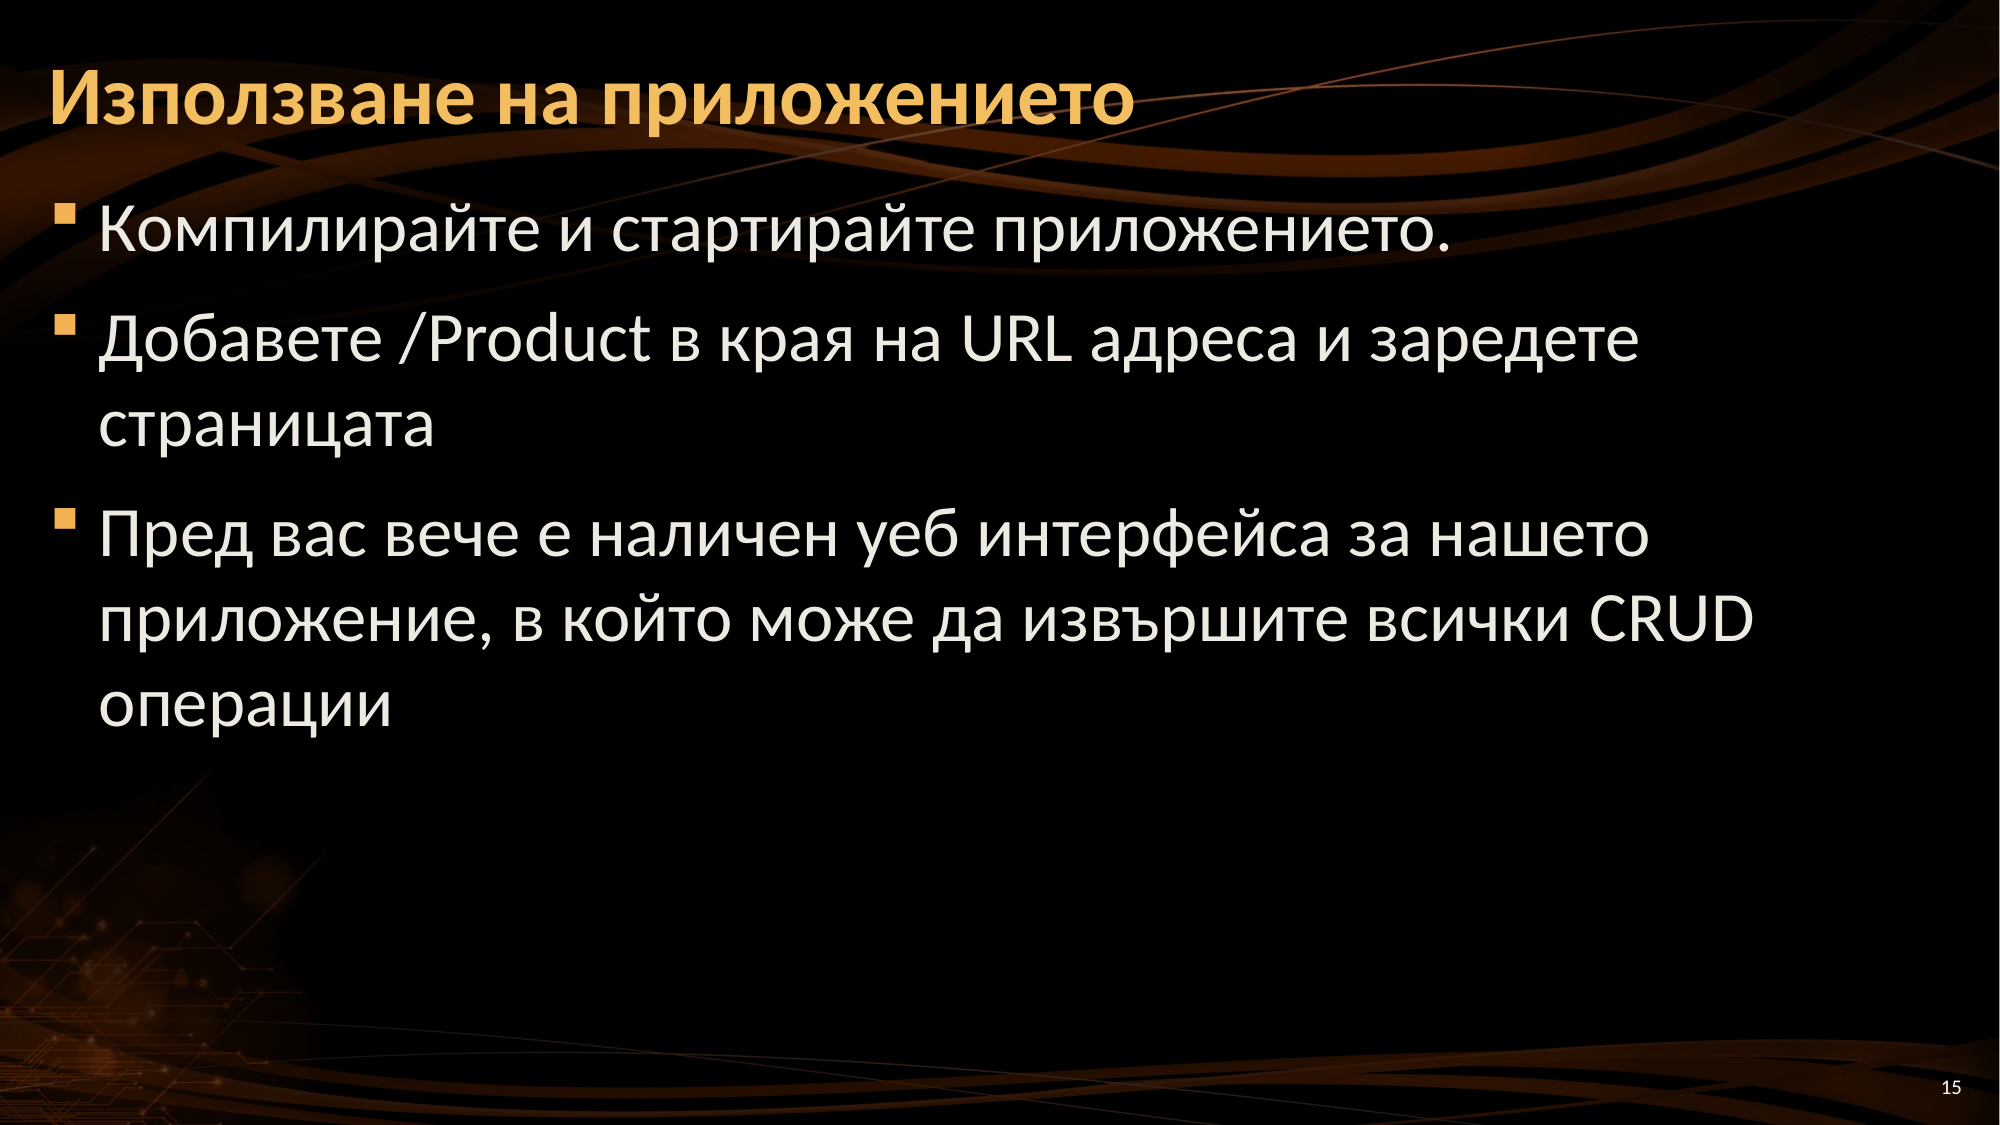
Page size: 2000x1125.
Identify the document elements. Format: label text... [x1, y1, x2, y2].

list Компилирайте и стартирайте приложението. Добавете /Product в края на URL адреса и заредете страницата Пред вас вече е наличен уеб интерфейса за нашето приложение, в който може да извършите всички CRUD операции [31, 189, 1968, 1089]
picture [0, 0, 2000, 1125]
slide_number 15 [1897, 1070, 1968, 1103]
title Използване на приложението [30, 6, 1968, 189]
